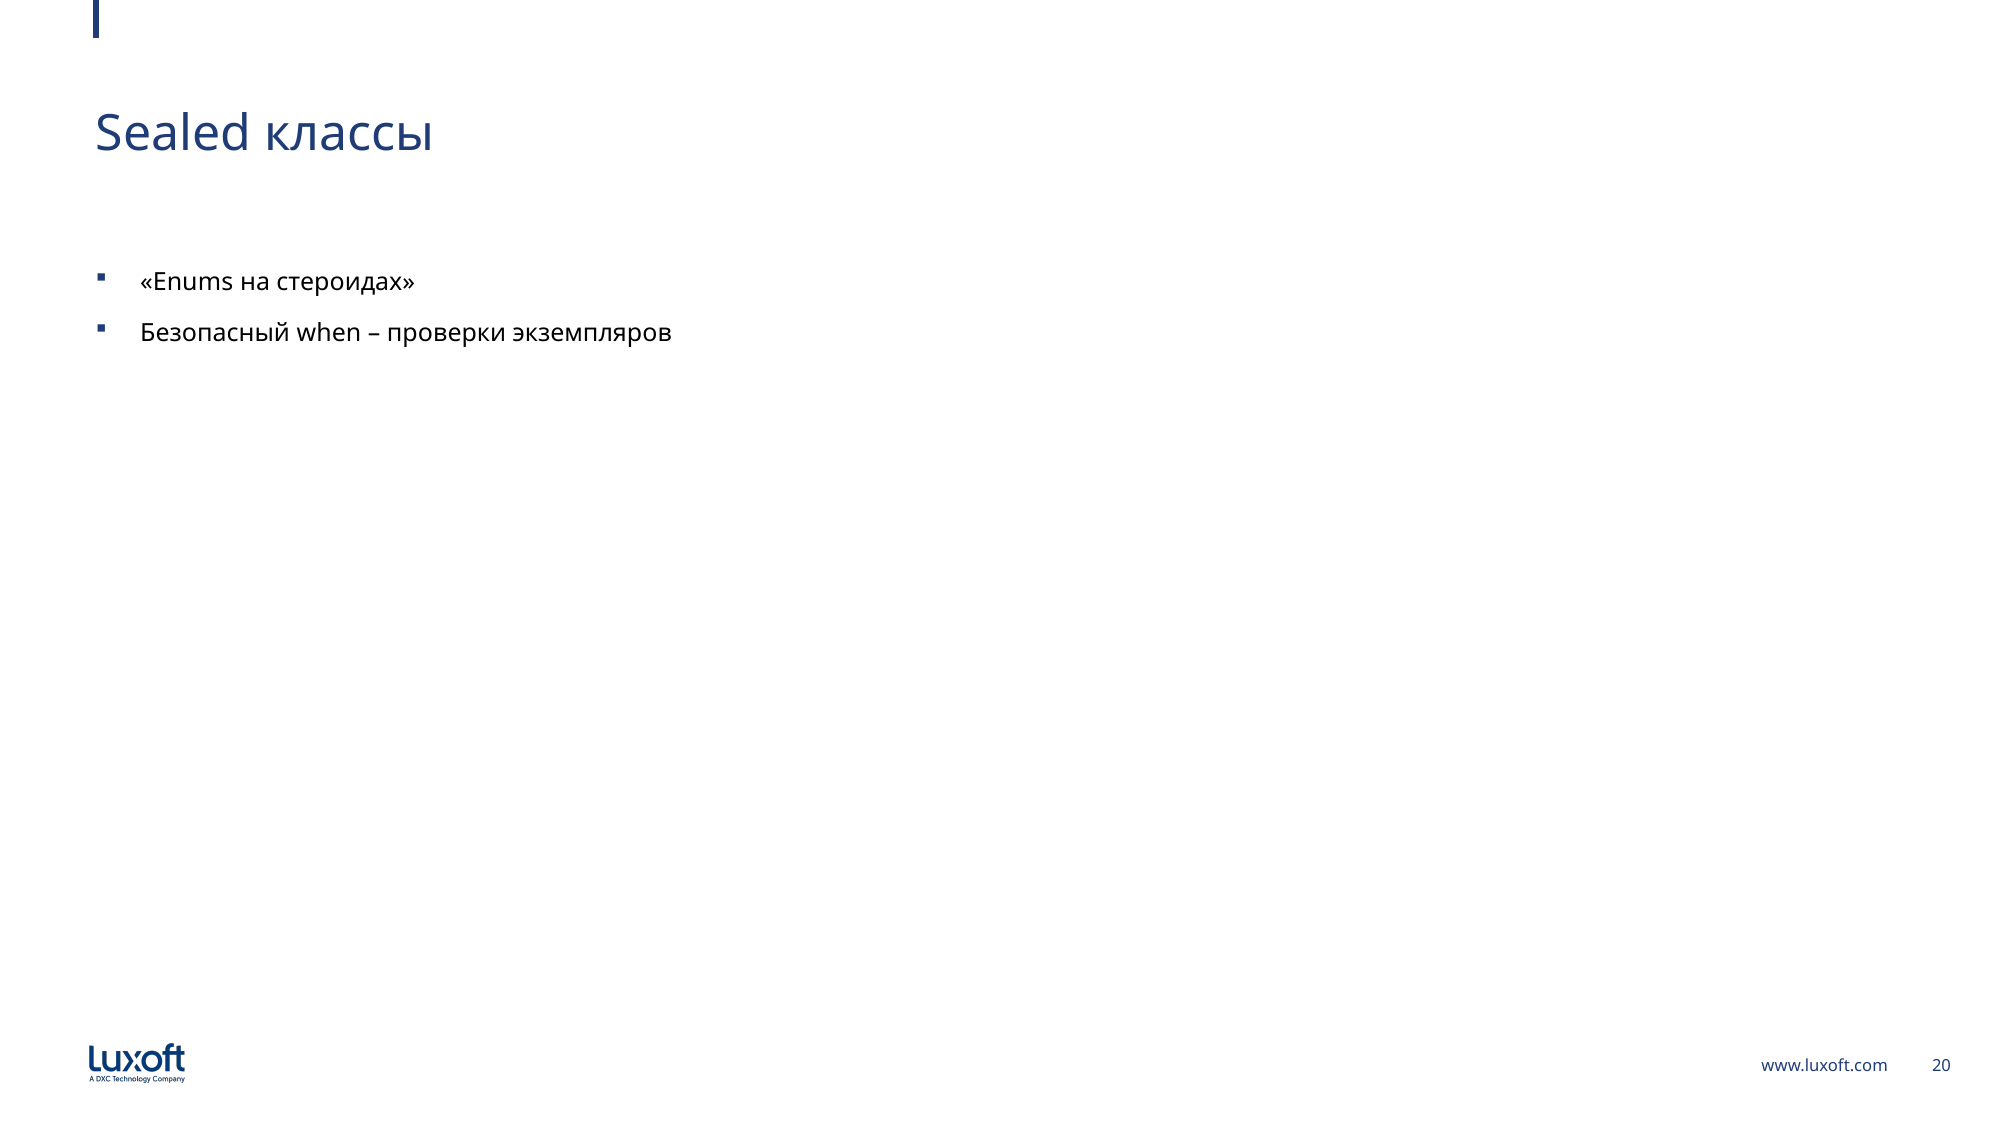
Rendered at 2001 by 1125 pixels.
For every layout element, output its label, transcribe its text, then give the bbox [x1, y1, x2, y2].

list «Enums на стероидах» Безопасный when – проверки экземпляров [80, 249, 1904, 980]
title Sealed классы [80, 100, 1904, 168]
picture [80, 1034, 194, 1092]
